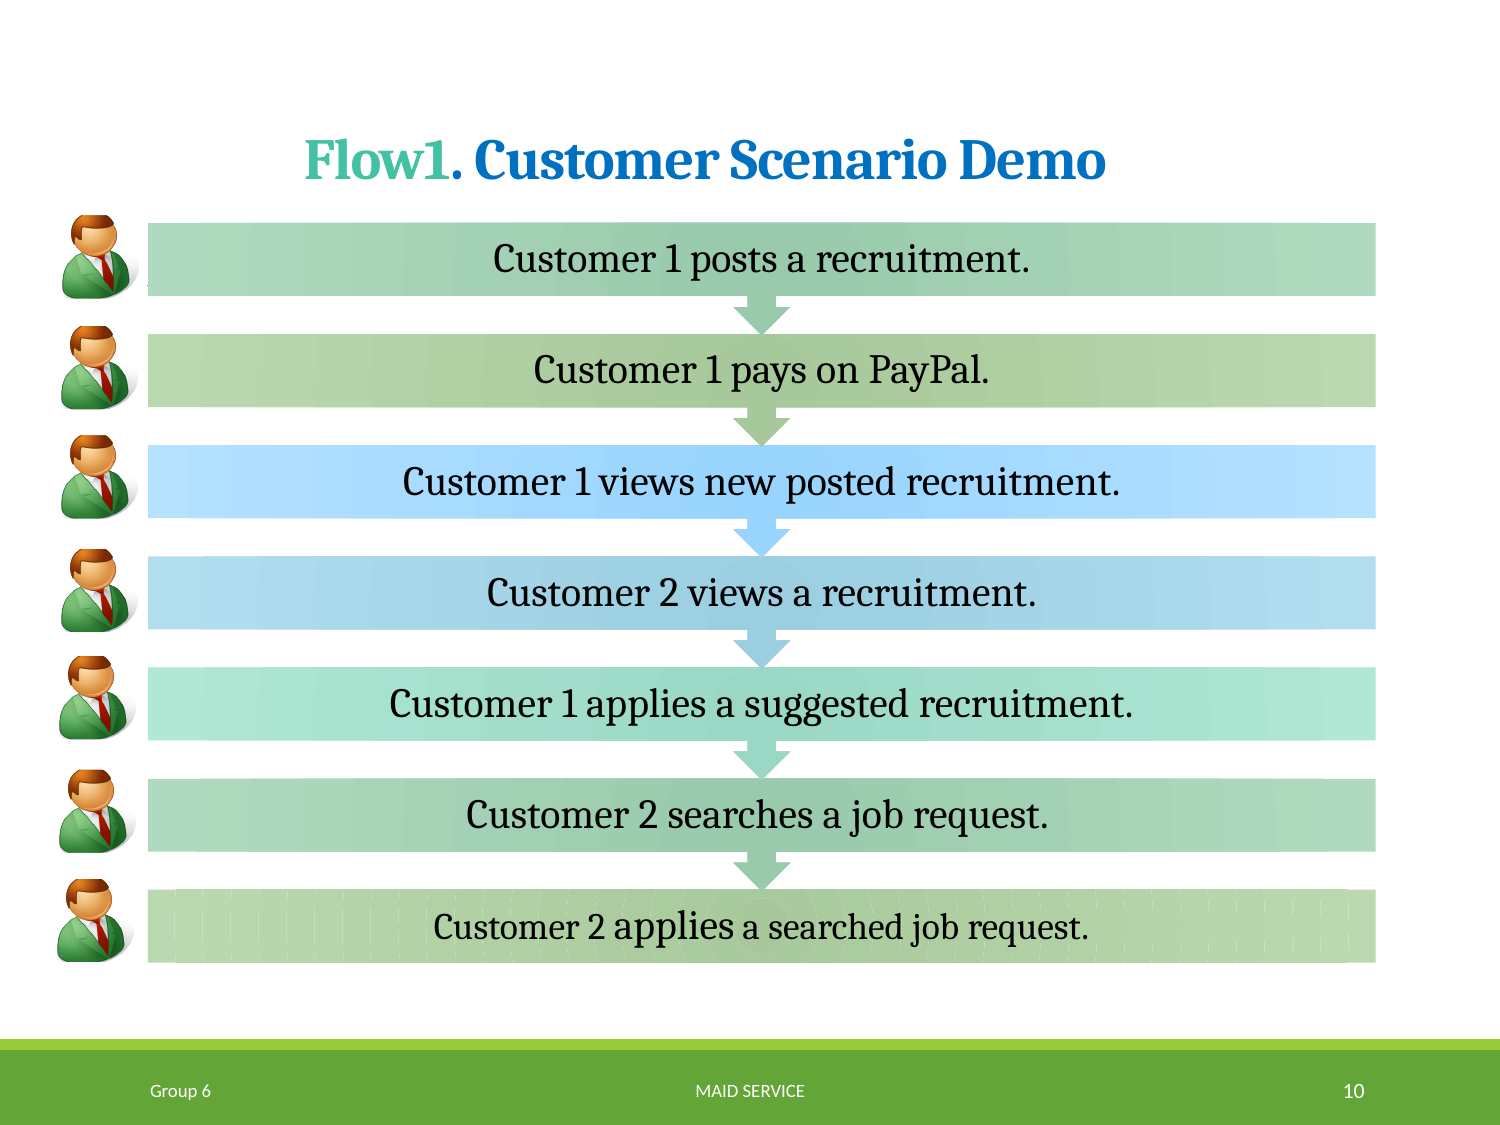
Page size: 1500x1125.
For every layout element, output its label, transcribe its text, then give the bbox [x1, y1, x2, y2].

slide_number 10 [1218, 1059, 1380, 1120]
text_box [42, 876, 140, 965]
slide_number Group 6 [135, 1059, 440, 1120]
text_box [45, 653, 143, 742]
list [147, 222, 1377, 964]
text_box [47, 432, 144, 522]
text_box [47, 546, 144, 635]
text_box [47, 323, 144, 412]
title Flow1. Customer Scenario Demo [135, 47, 1373, 200]
text_box [45, 766, 143, 856]
footer Maid Service [453, 1059, 1047, 1120]
text_box [47, 212, 145, 302]
